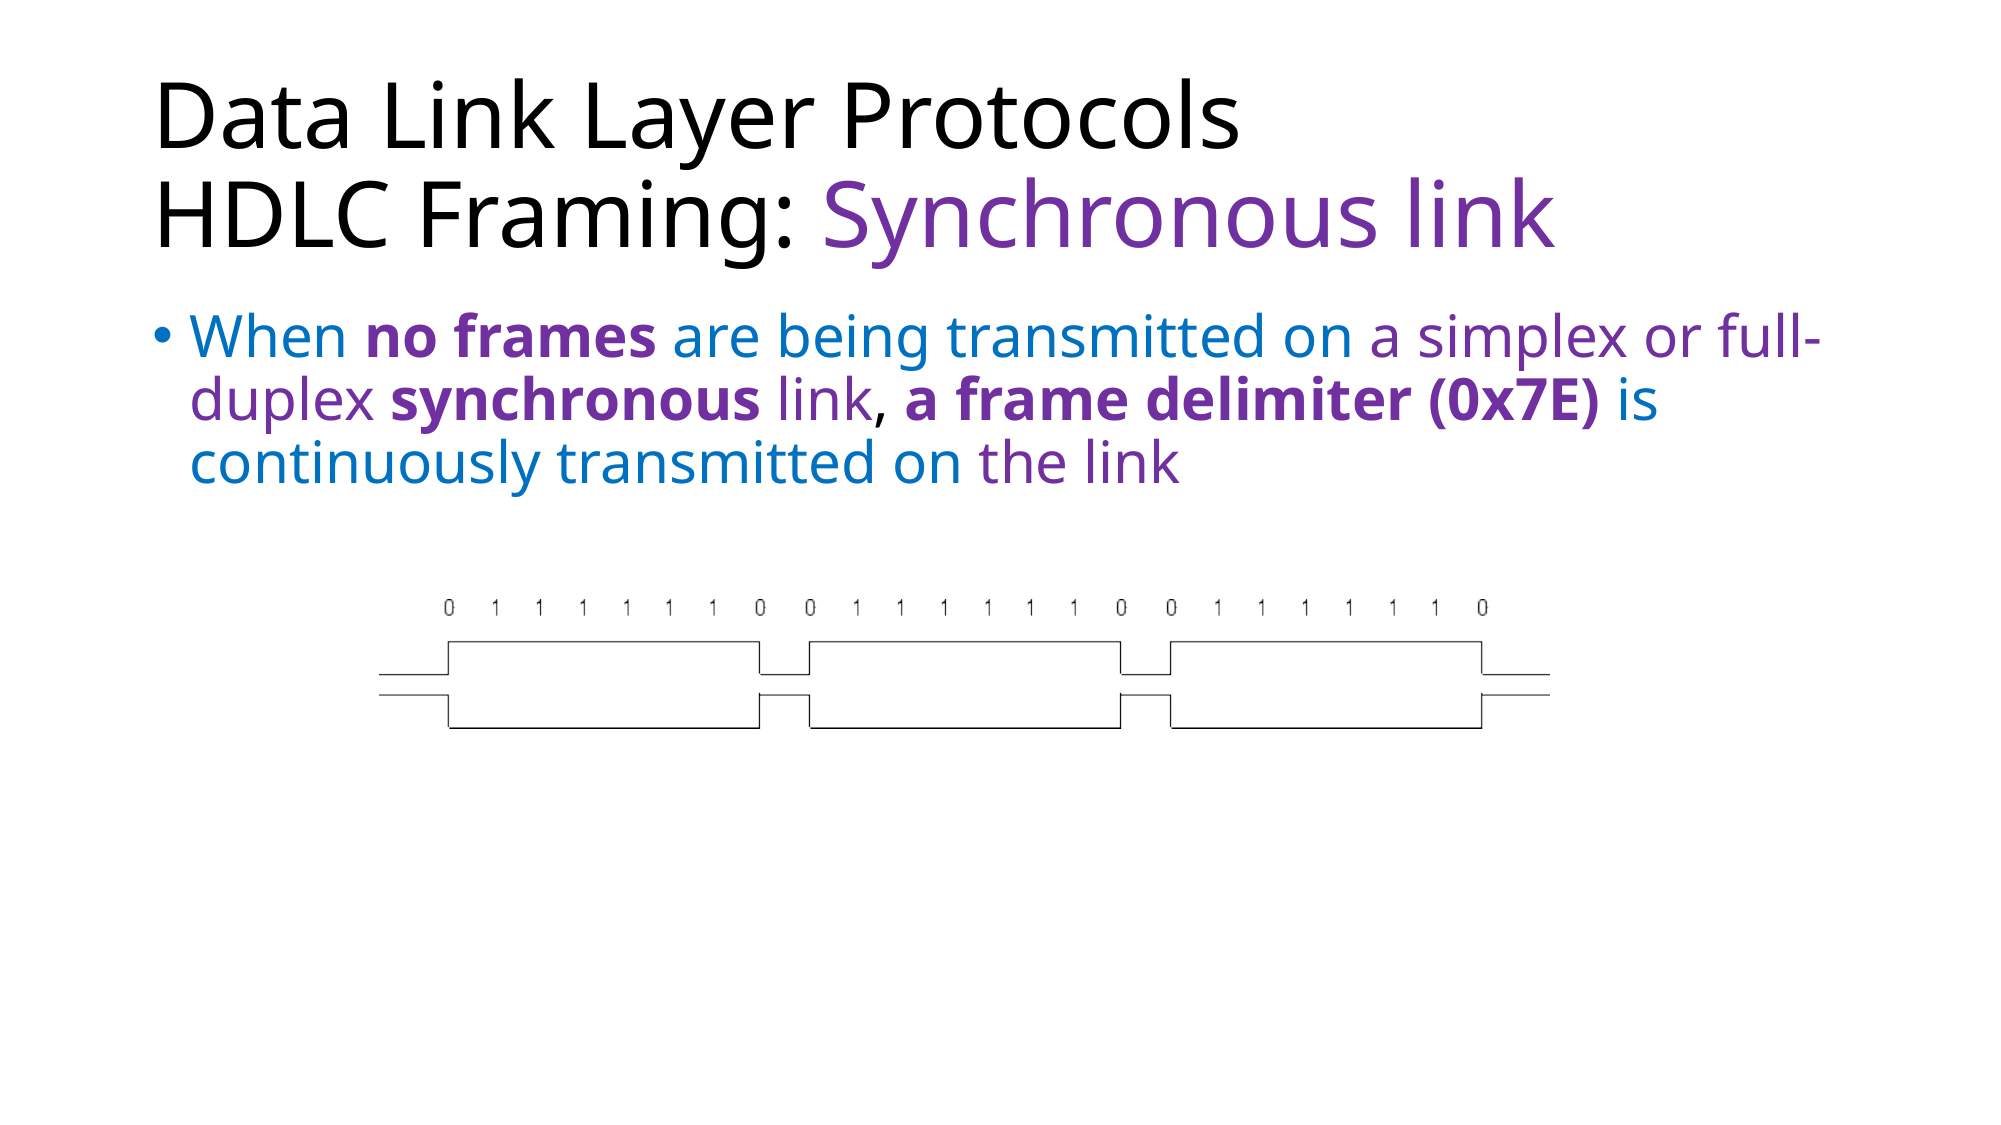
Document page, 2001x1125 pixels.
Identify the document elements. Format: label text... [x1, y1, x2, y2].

picture [379, 599, 1550, 729]
list When no frames are being transmitted on a simplex or full-duplex synchronous link, a frame delimiter (0x7E) is continuously transmitted on the link [137, 299, 1863, 1014]
title Data Link Layer Protocols HDLC Framing: Synchronous link [137, 59, 1863, 278]
